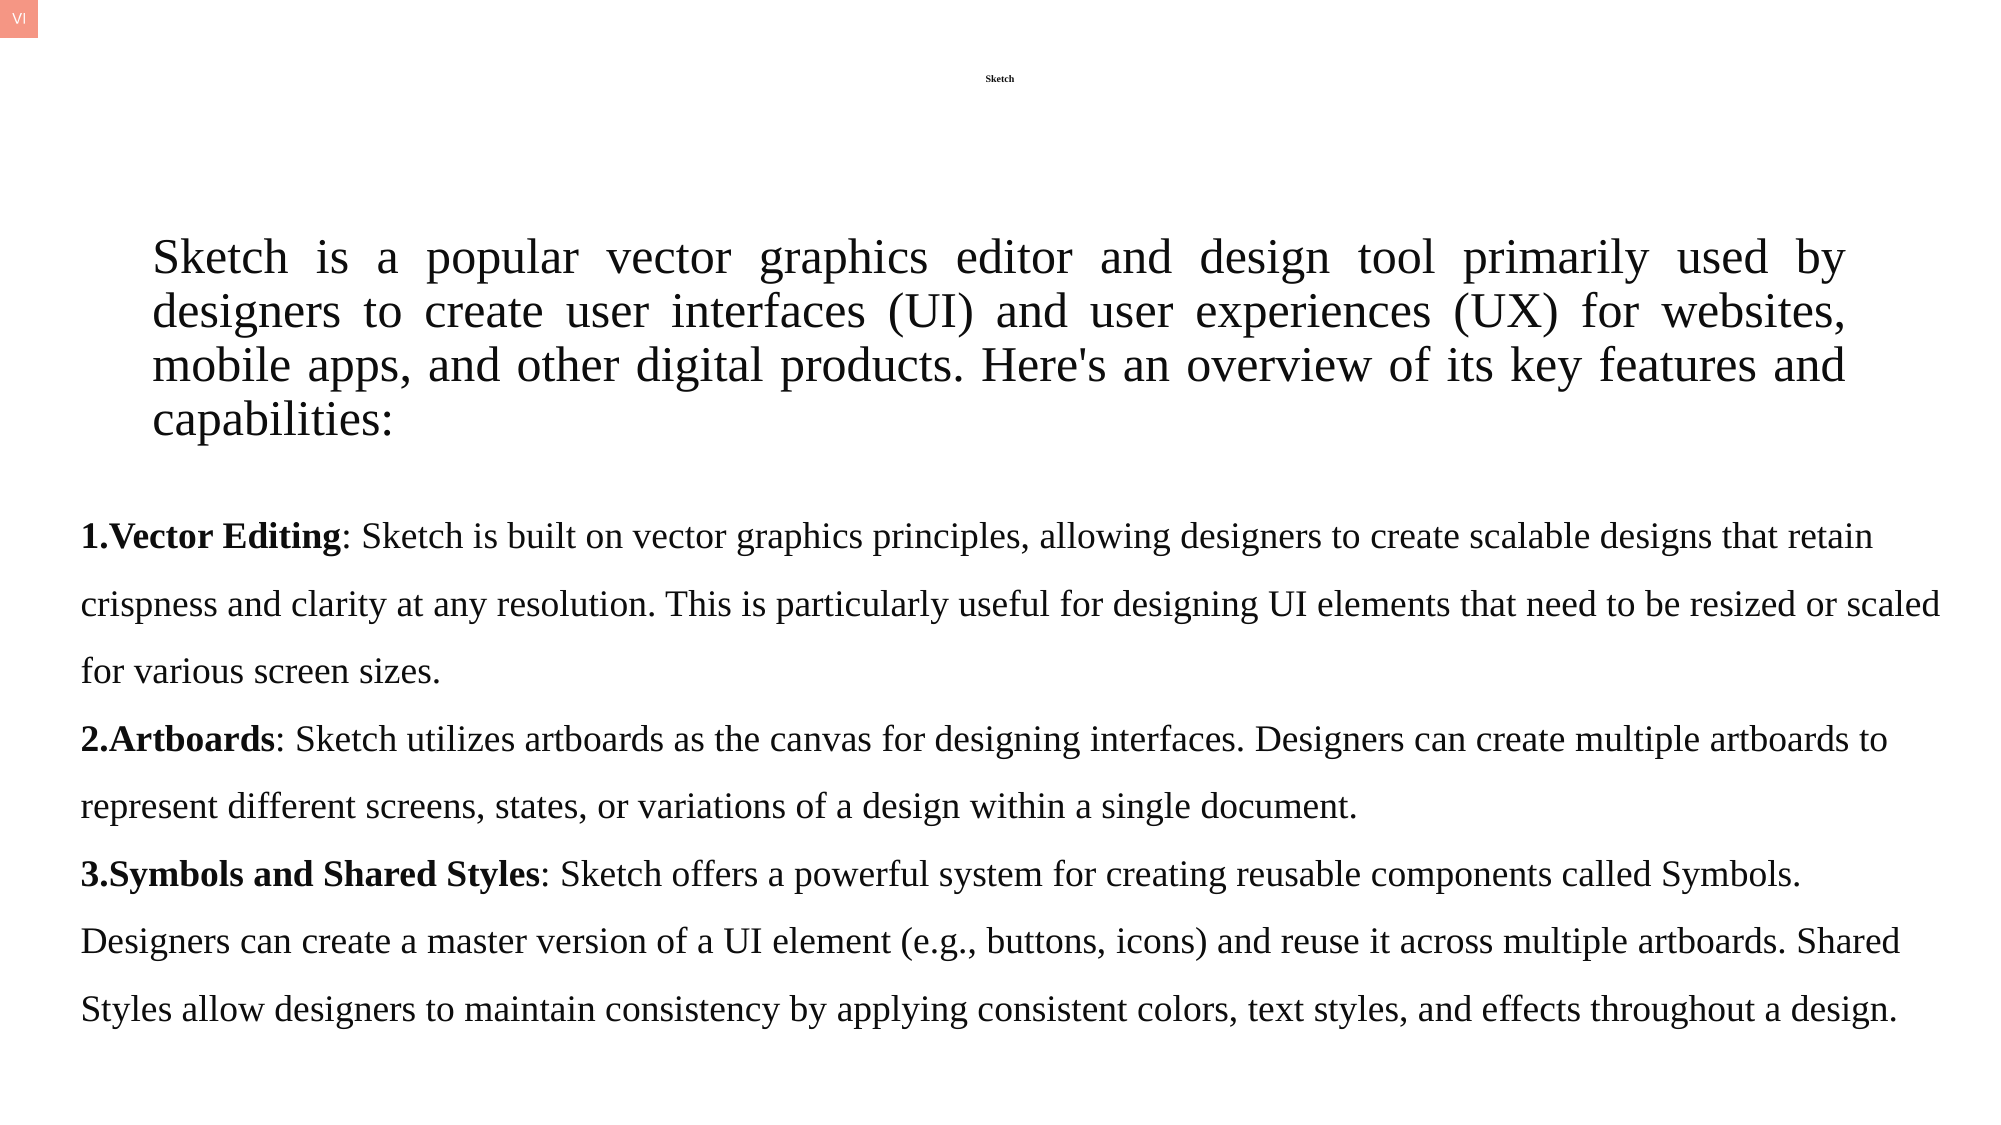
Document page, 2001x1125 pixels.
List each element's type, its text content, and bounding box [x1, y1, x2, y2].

list Sketch is a popular vector graphics editor and design tool primarily used by designers to create user interfaces (UI) and user experiences (UX) for websites, mobile apps, and other digital products. Here's an overview of its key features and capabilities: [137, 223, 1863, 481]
picture [0, 0, 38, 38]
text_box Vector Editing: Sketch is built on vector graphics principles, allowing designers to create scalable designs that retain crispness and clarity at any resolution. This is particularly useful for designing UI elements that need to be resized or scaled for various screen sizes. Artboards: Sketch utilizes artboards as the canvas for designing interfaces. Designers can create multiple artboards to represent different screens, states, or variations of a design within a single document. Symbols and Shared Styles: Sketch offers a powerful system for creating reusable components called Symbols. Designers can create a master version of a UI element (e.g., buttons, icons) and reuse it across multiple artboards. Shared Styles allow designers to maintain consistency by applying consistent colors, text styles, and effects throughout a design. [65, 481, 1960, 1036]
title Sketch [137, 59, 1863, 94]
